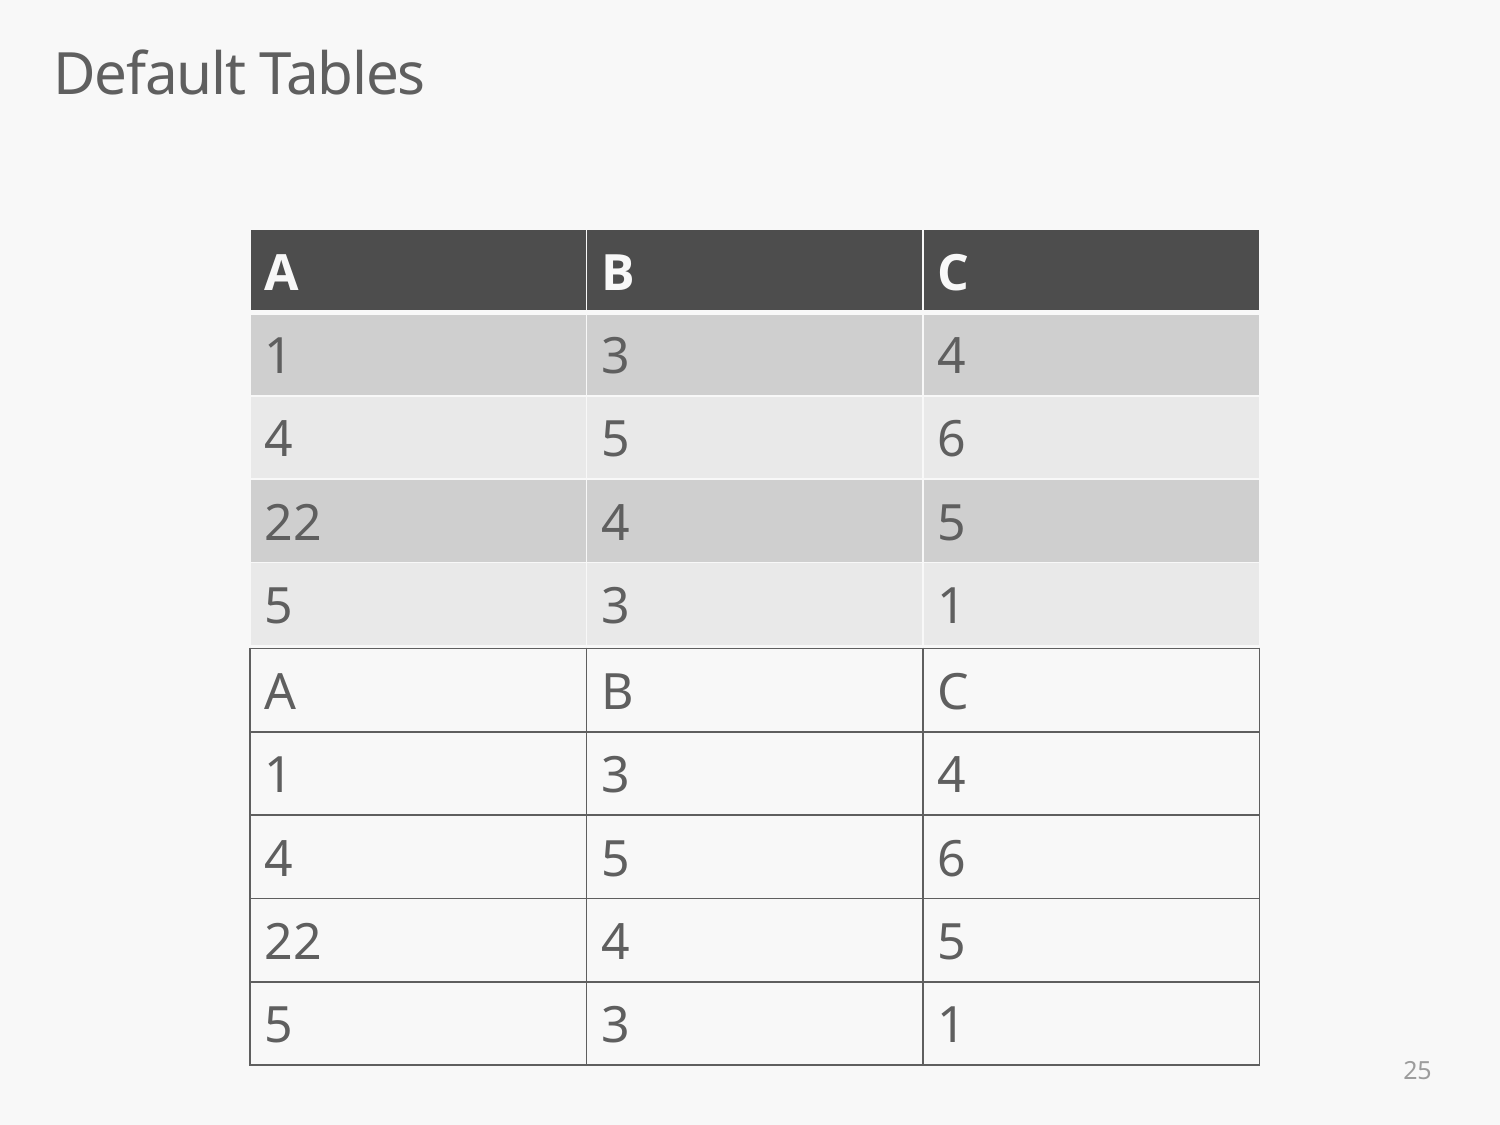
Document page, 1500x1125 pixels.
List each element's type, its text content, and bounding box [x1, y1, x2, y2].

table_cell 6 [924, 397, 1259, 478]
table_cell 5 [587, 397, 922, 478]
table_header C [924, 230, 1259, 310]
table_cell 5 [251, 983, 586, 1064]
table_cell 3 [587, 315, 922, 395]
table_cell 5 [924, 899, 1259, 981]
table_cell 3 [587, 563, 922, 645]
table_cell 5 [251, 563, 586, 645]
table_cell 1 [924, 983, 1259, 1064]
table_cell 4 [587, 899, 922, 981]
table_cell 4 [251, 397, 586, 478]
table_cell 1 [251, 733, 586, 814]
table_cell 4 [924, 315, 1259, 395]
table_header A [251, 230, 586, 310]
slide_number 25 [1109, 1041, 1447, 1102]
table_cell 3 [587, 733, 922, 814]
table_cell 4 [587, 480, 922, 562]
table_cell 4 [251, 816, 586, 898]
table_cell 22 [251, 480, 586, 562]
table_cell 6 [924, 816, 1259, 898]
table_cell 1 [251, 315, 586, 395]
table_header A [251, 649, 586, 731]
table_cell 5 [924, 480, 1259, 562]
table_cell 4 [924, 733, 1259, 814]
title Default Tables [53, 45, 1447, 180]
table_cell 22 [251, 899, 586, 981]
table_header C [924, 649, 1259, 731]
table_cell 5 [587, 816, 922, 898]
table_header B [587, 649, 922, 731]
table_header B [587, 230, 922, 310]
table_cell 1 [924, 563, 1259, 645]
table_cell 3 [587, 983, 922, 1064]
